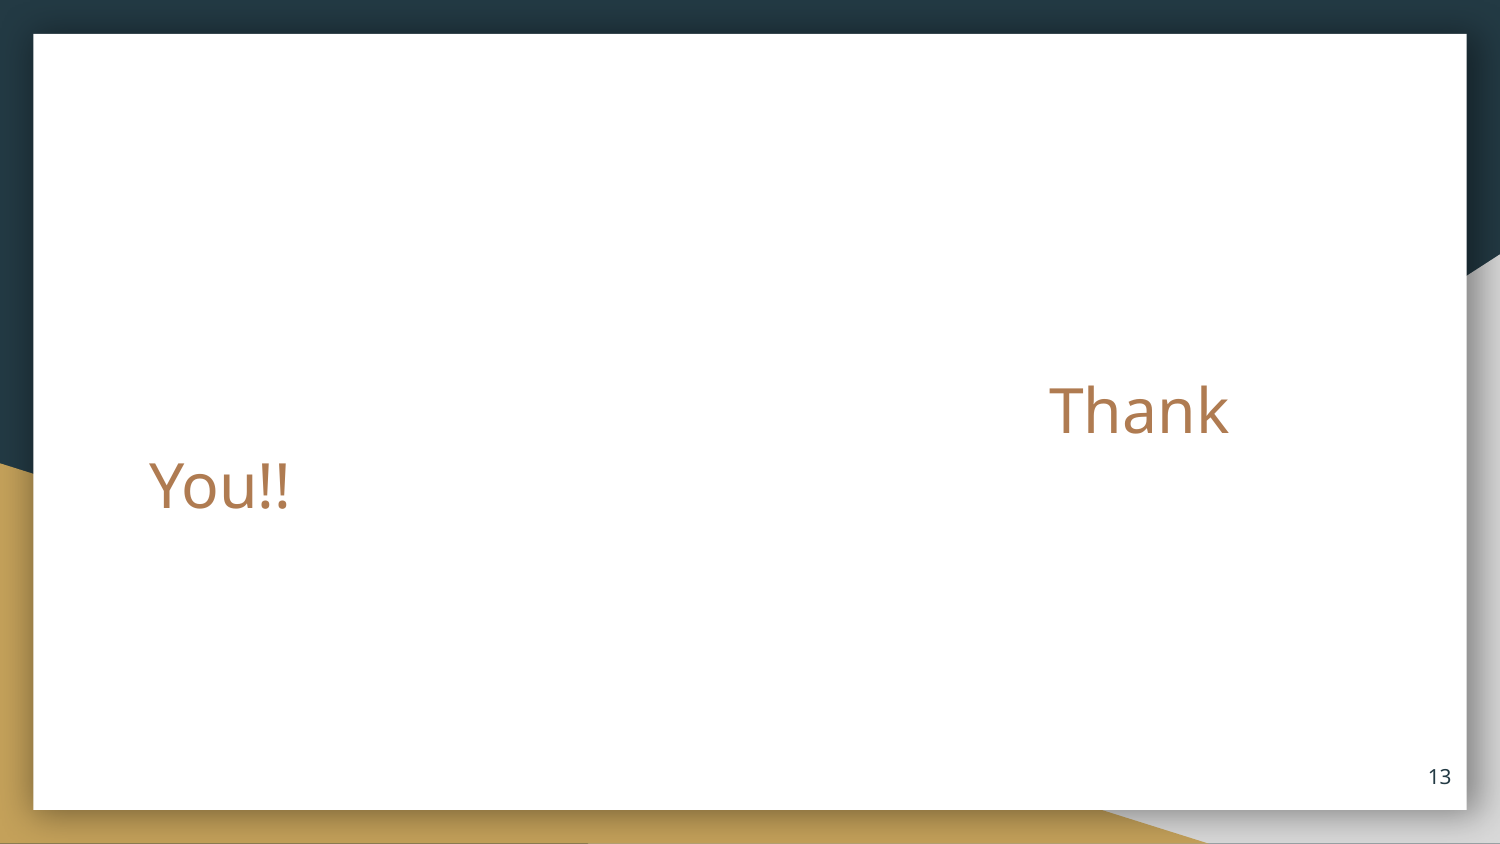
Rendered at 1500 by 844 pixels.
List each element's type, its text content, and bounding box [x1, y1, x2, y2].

slide_number ‹#› [1376, 745, 1467, 810]
title Thank You!! [134, 355, 1366, 513]
